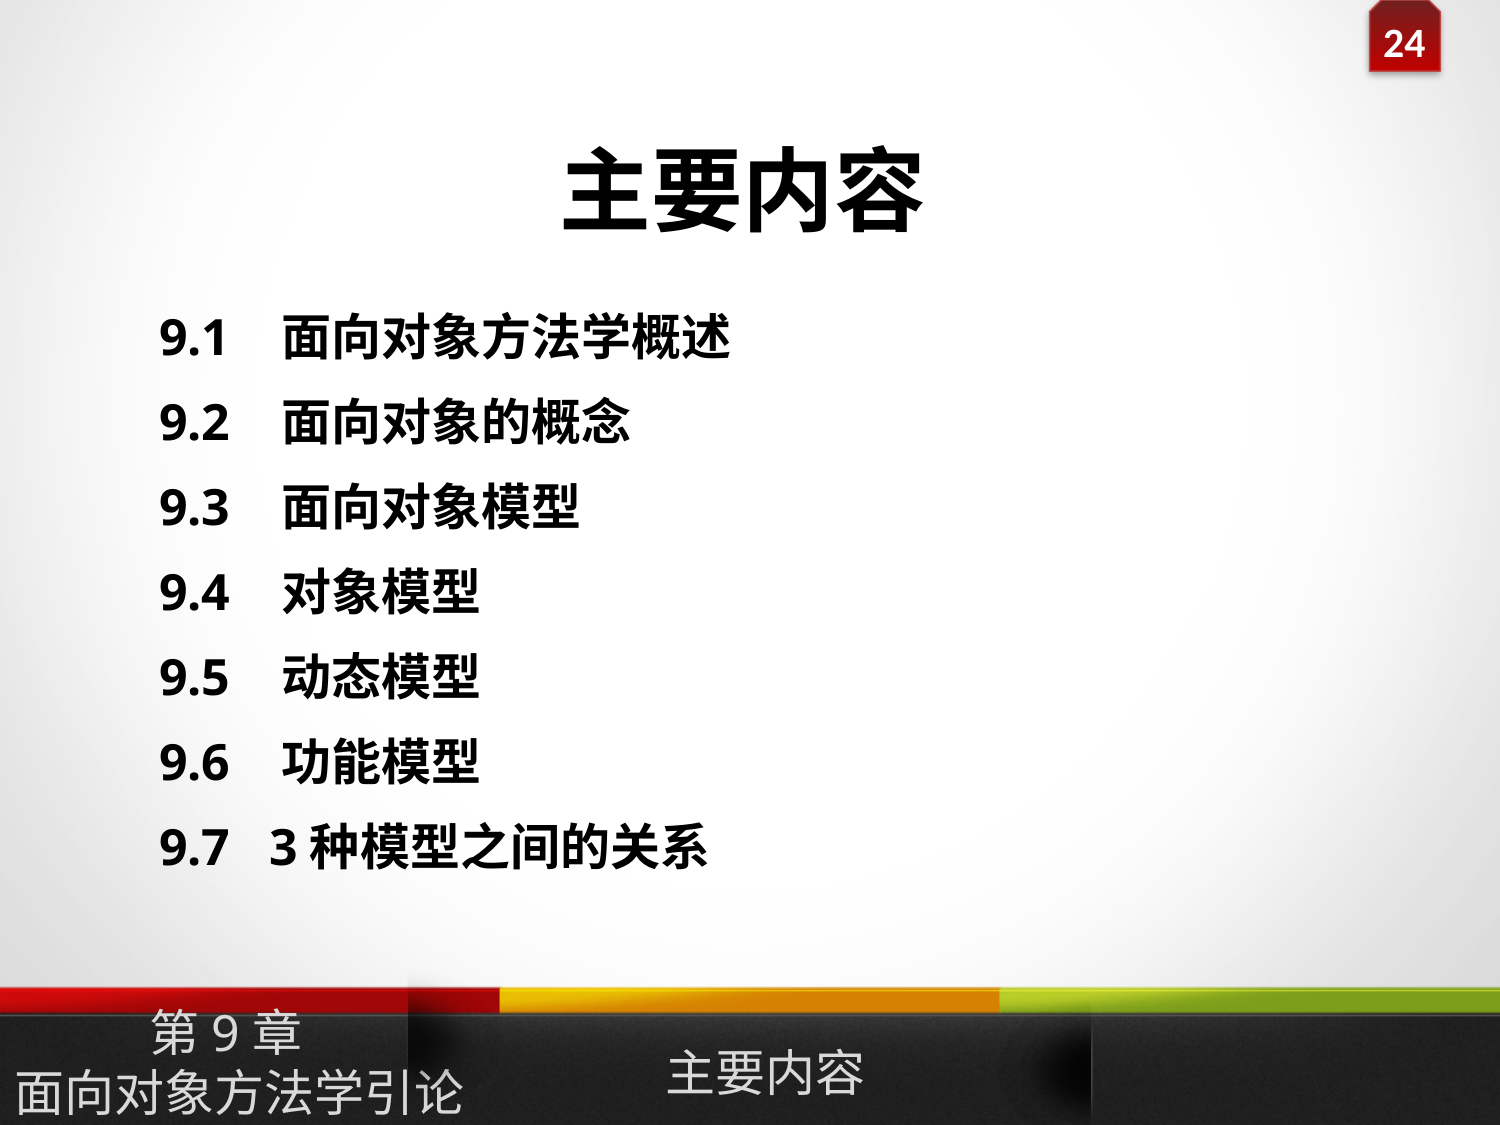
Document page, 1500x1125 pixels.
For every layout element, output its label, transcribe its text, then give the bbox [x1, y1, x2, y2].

text_box [41, 1022, 373, 1099]
text_box 9.1 面向对象方法学概述 9.2 面向对象的概念 9.3 面向对象模型 9.4 对象模型 9.5 动态模型 9.6 功能模型 9.7 3种模型之间的关系 [105, 298, 1400, 901]
text_box 主要内容 [524, 1032, 973, 1111]
text_box 主要内容 [121, 111, 1365, 254]
picture [0, 0, 1500, 1125]
